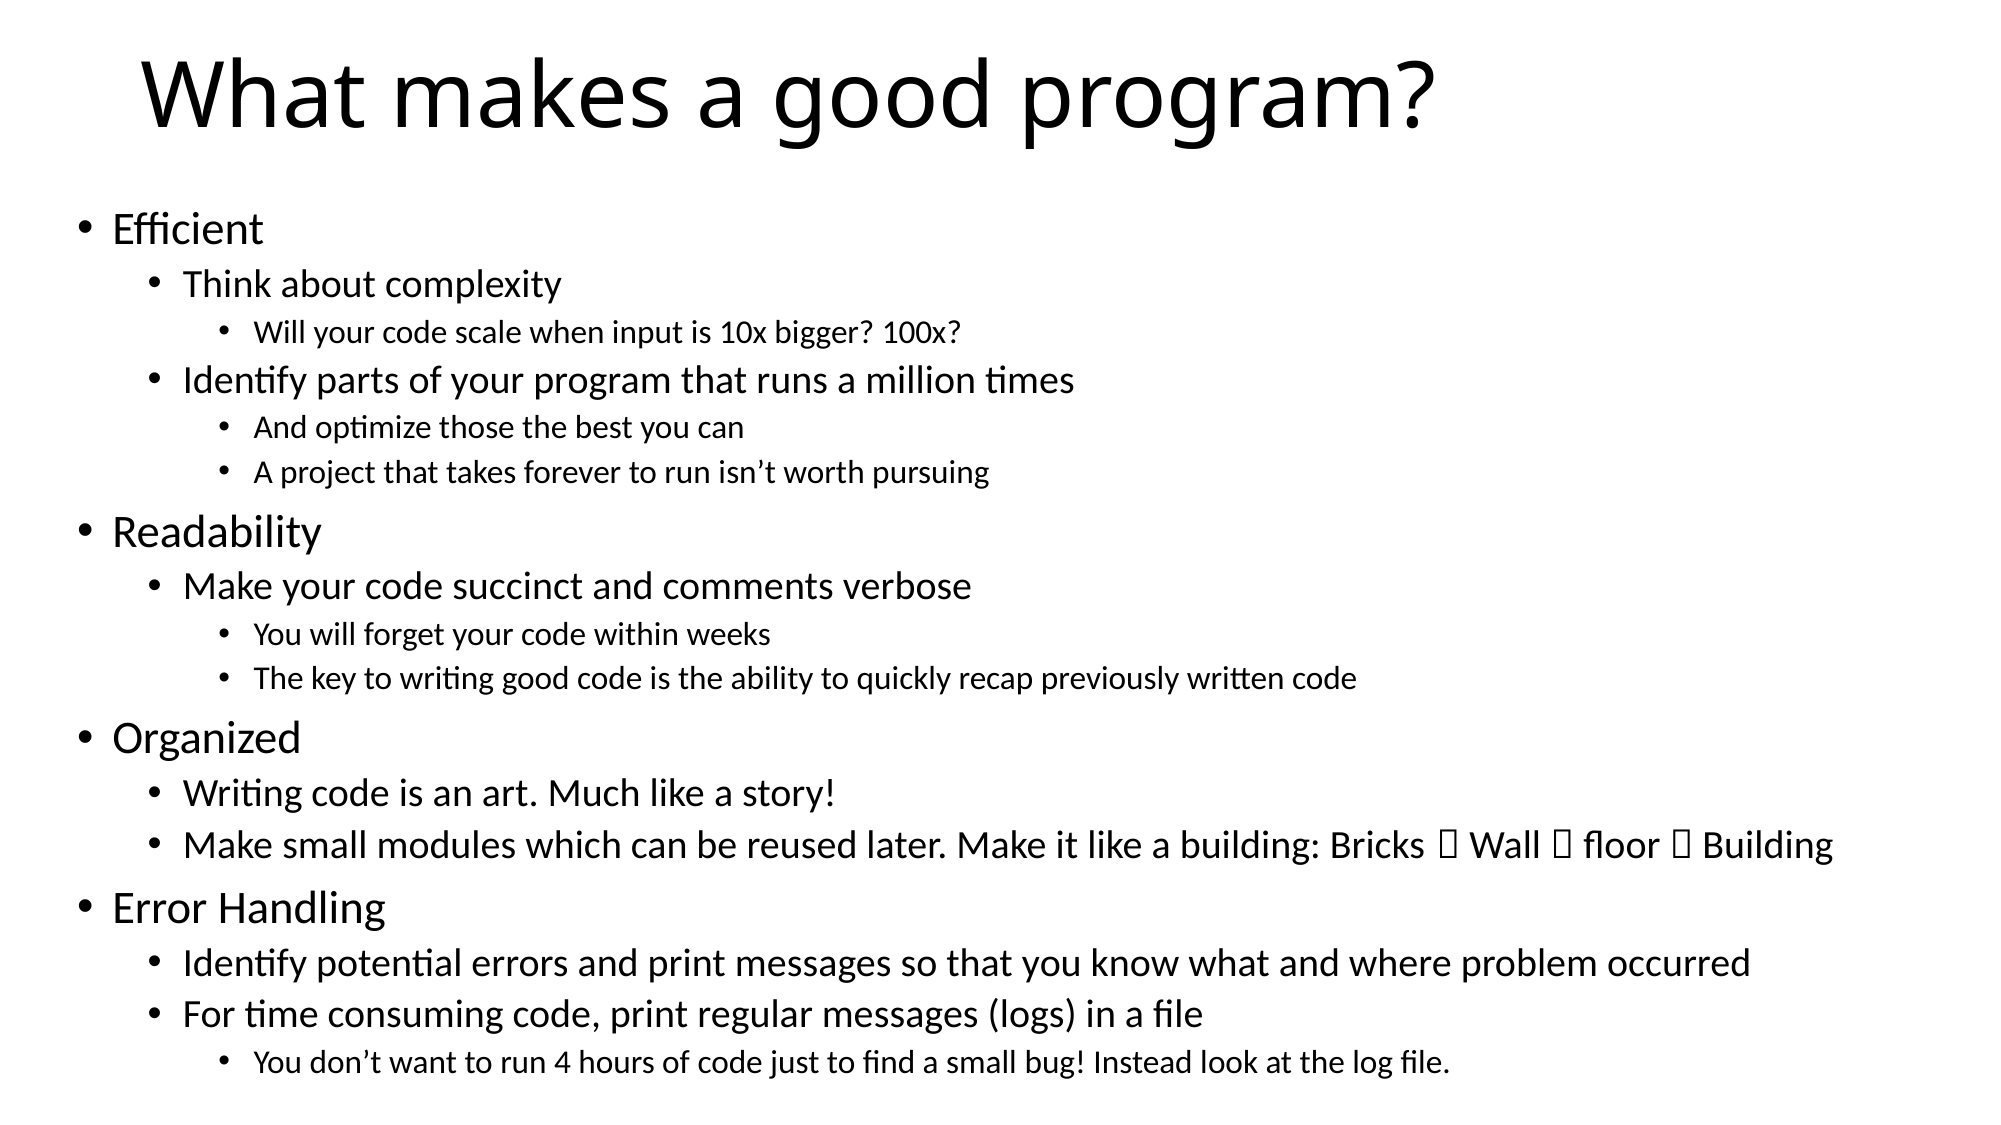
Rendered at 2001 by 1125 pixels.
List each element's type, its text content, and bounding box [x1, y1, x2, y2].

list Efficient Think about complexity Will your code scale when input is 10x bigger? 100x? Identify parts of your program that runs a million times And optimize those the best you can A project that takes forever to run isn’t worth pursuing Readability Make your code succinct and comments verbose You will forget your code within weeks The key to writing good code is the ability to quickly recap previously written code Organized Writing code is an art. Much like a story! Make small modules which can be reused later. Make it like a building: Bricks  Wall  floor  Building Error Handling Identify potential errors and print messages so that you know what and where problem occurred For time consuming code, print regular messages (logs) in a file You don’t want to run 4 hours of code just to find a small bug! Instead look at the log file. [62, 196, 1973, 1090]
title What makes a good program? [125, 28, 1851, 169]
